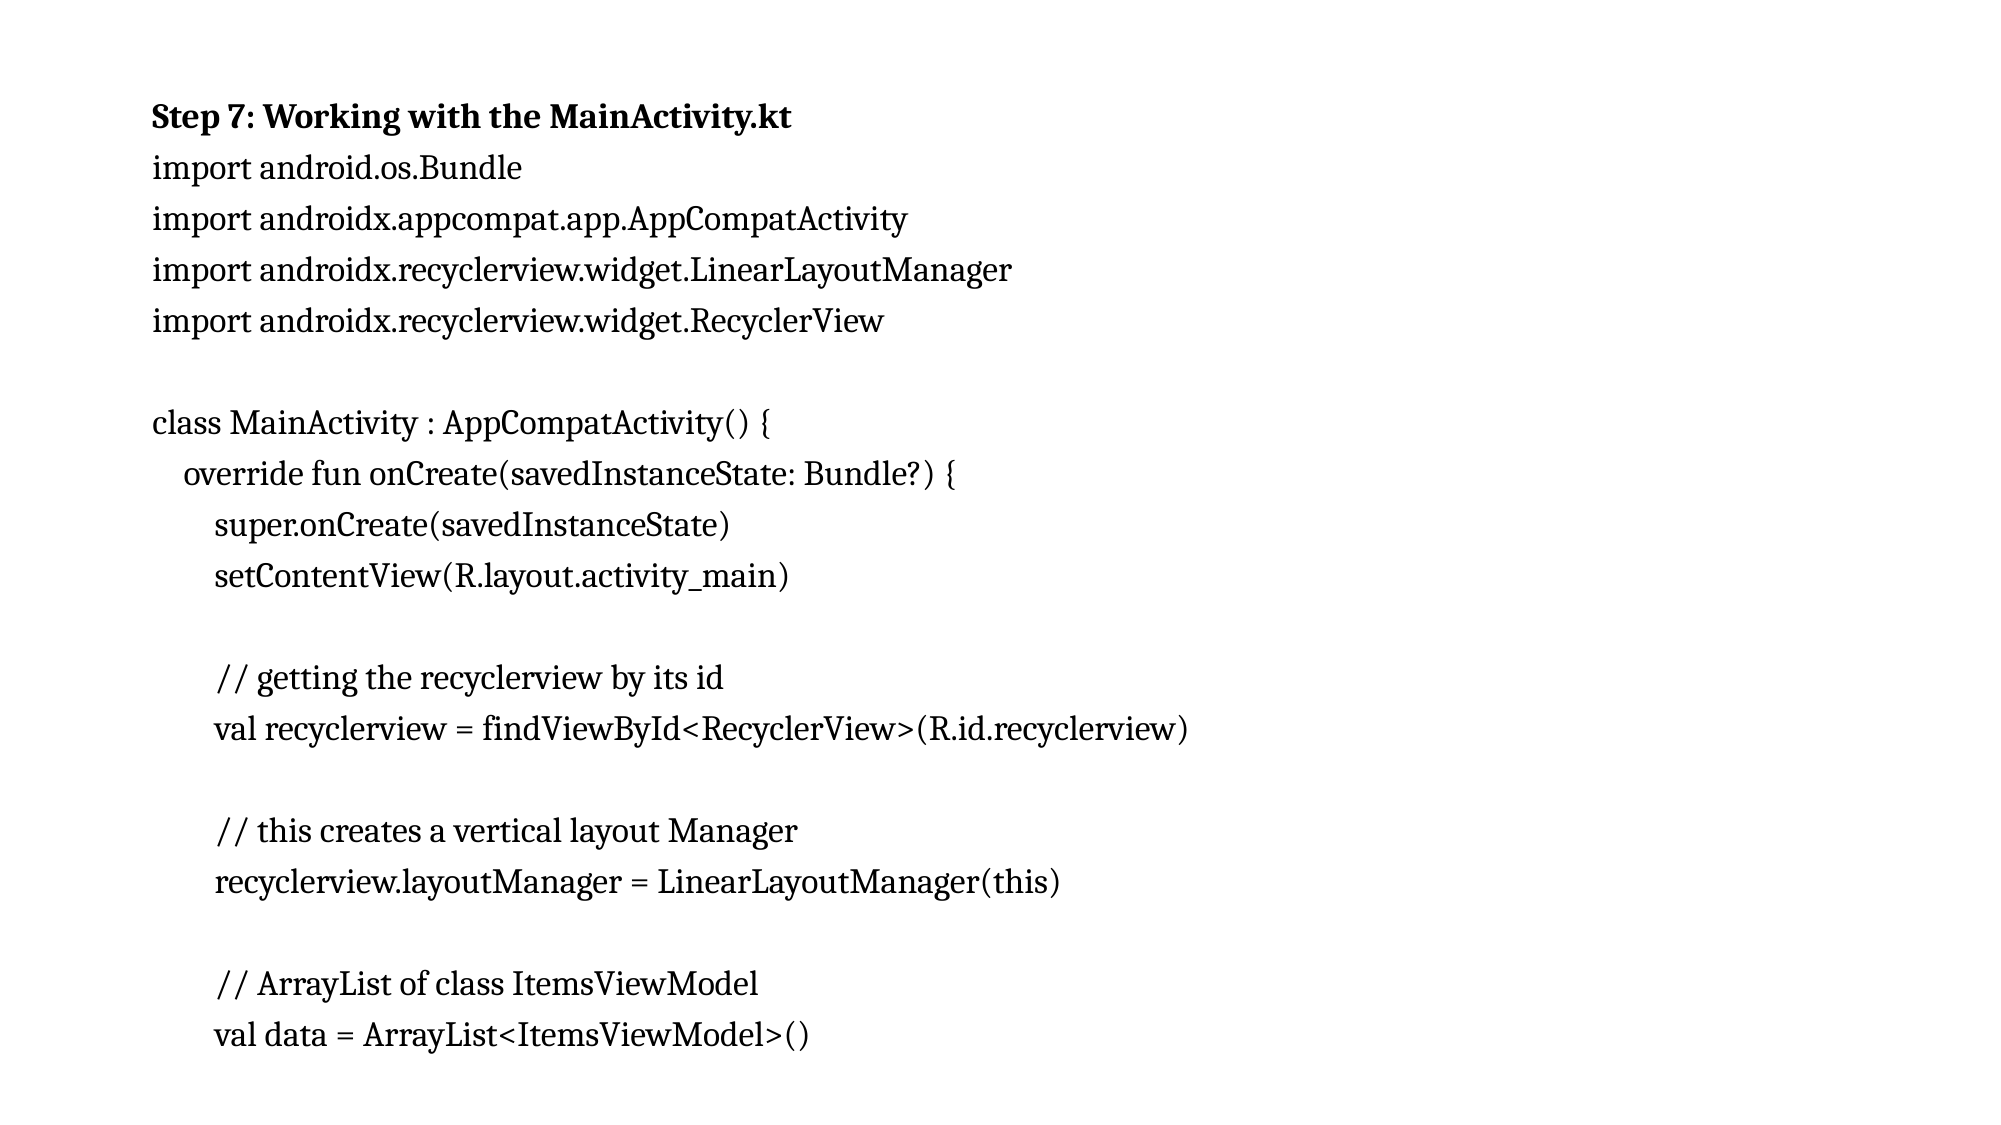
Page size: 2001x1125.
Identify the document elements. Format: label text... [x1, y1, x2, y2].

list Step 7: Working with the MainActivity.kt import android.os.Bundle import androidx.appcompat.app.AppCompatActivity import androidx.recyclerview.widget.LinearLayoutManager import androidx.recyclerview.widget.RecyclerView class MainActivity : AppCompatActivity() { override fun onCreate(savedInstanceState: Bundle?) { super.onCreate(savedInstanceState) setContentView(R.layout.activity_main) // getting the recyclerview by its id val recyclerview = findViewById<RecyclerView>(R.id.recyclerview) // this creates a vertical layout Manager recyclerview.layoutManager = LinearLayoutManager(this) // ArrayList of class ItemsViewModel val data = ArrayList<ItemsViewModel>() [137, 90, 1863, 1066]
